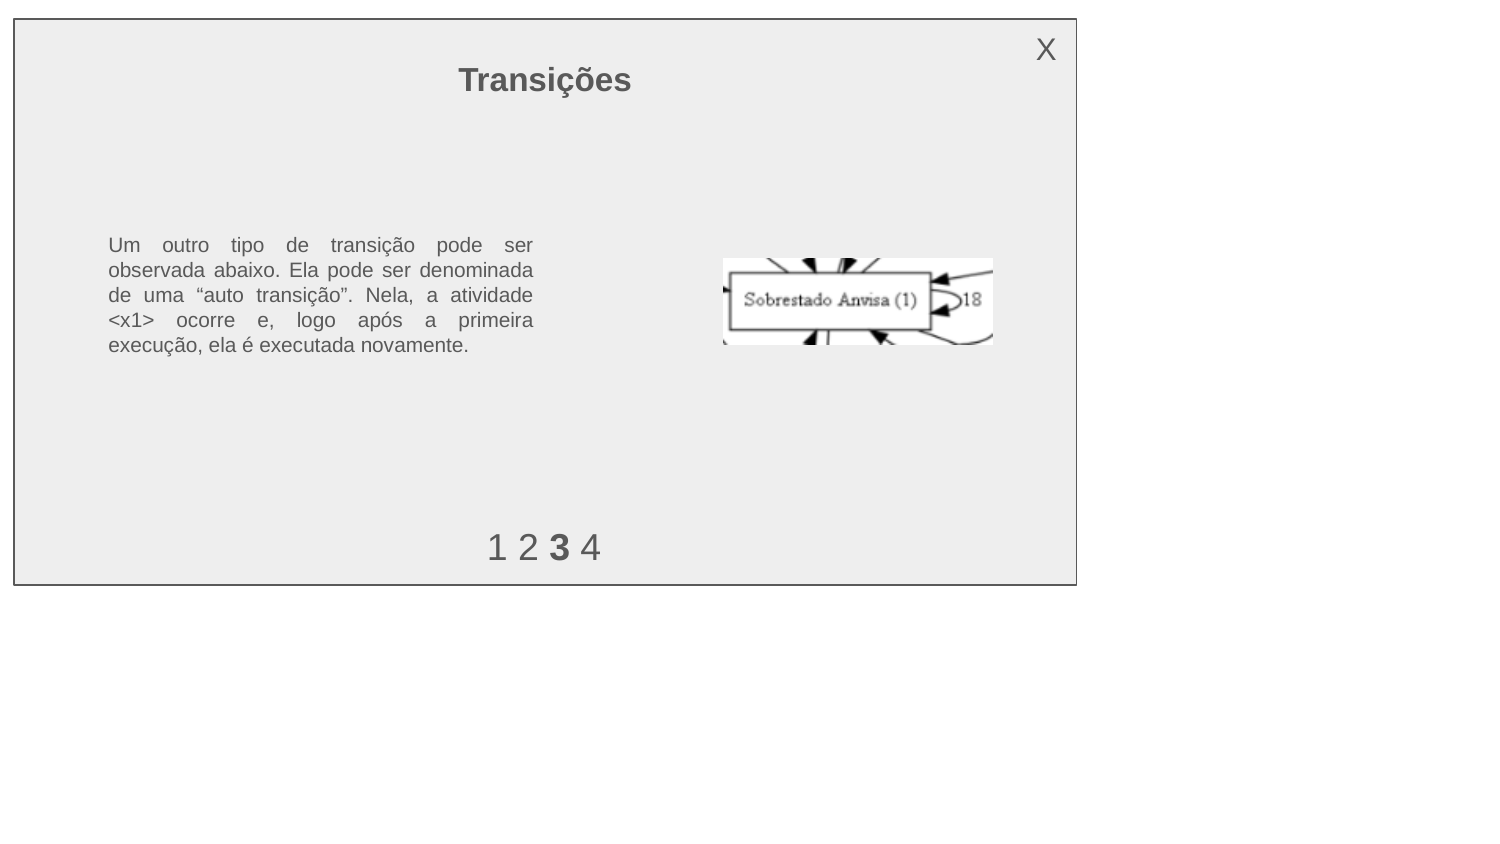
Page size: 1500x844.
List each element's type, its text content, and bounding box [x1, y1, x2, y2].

text_box Um outro tipo de transição pode ser observada abaixo. Ela pode ser denominada de uma “auto transição”. Nela, a atividade <x1> ocorre e, logo após a primeira execução, ela é executada novamente. [93, 216, 549, 387]
text_box Transições [378, 43, 713, 107]
text_box X [1020, 26, 1071, 69]
text_box 1 2 3 4 [471, 508, 619, 564]
picture [723, 258, 993, 345]
text_box [13, 19, 1077, 586]
